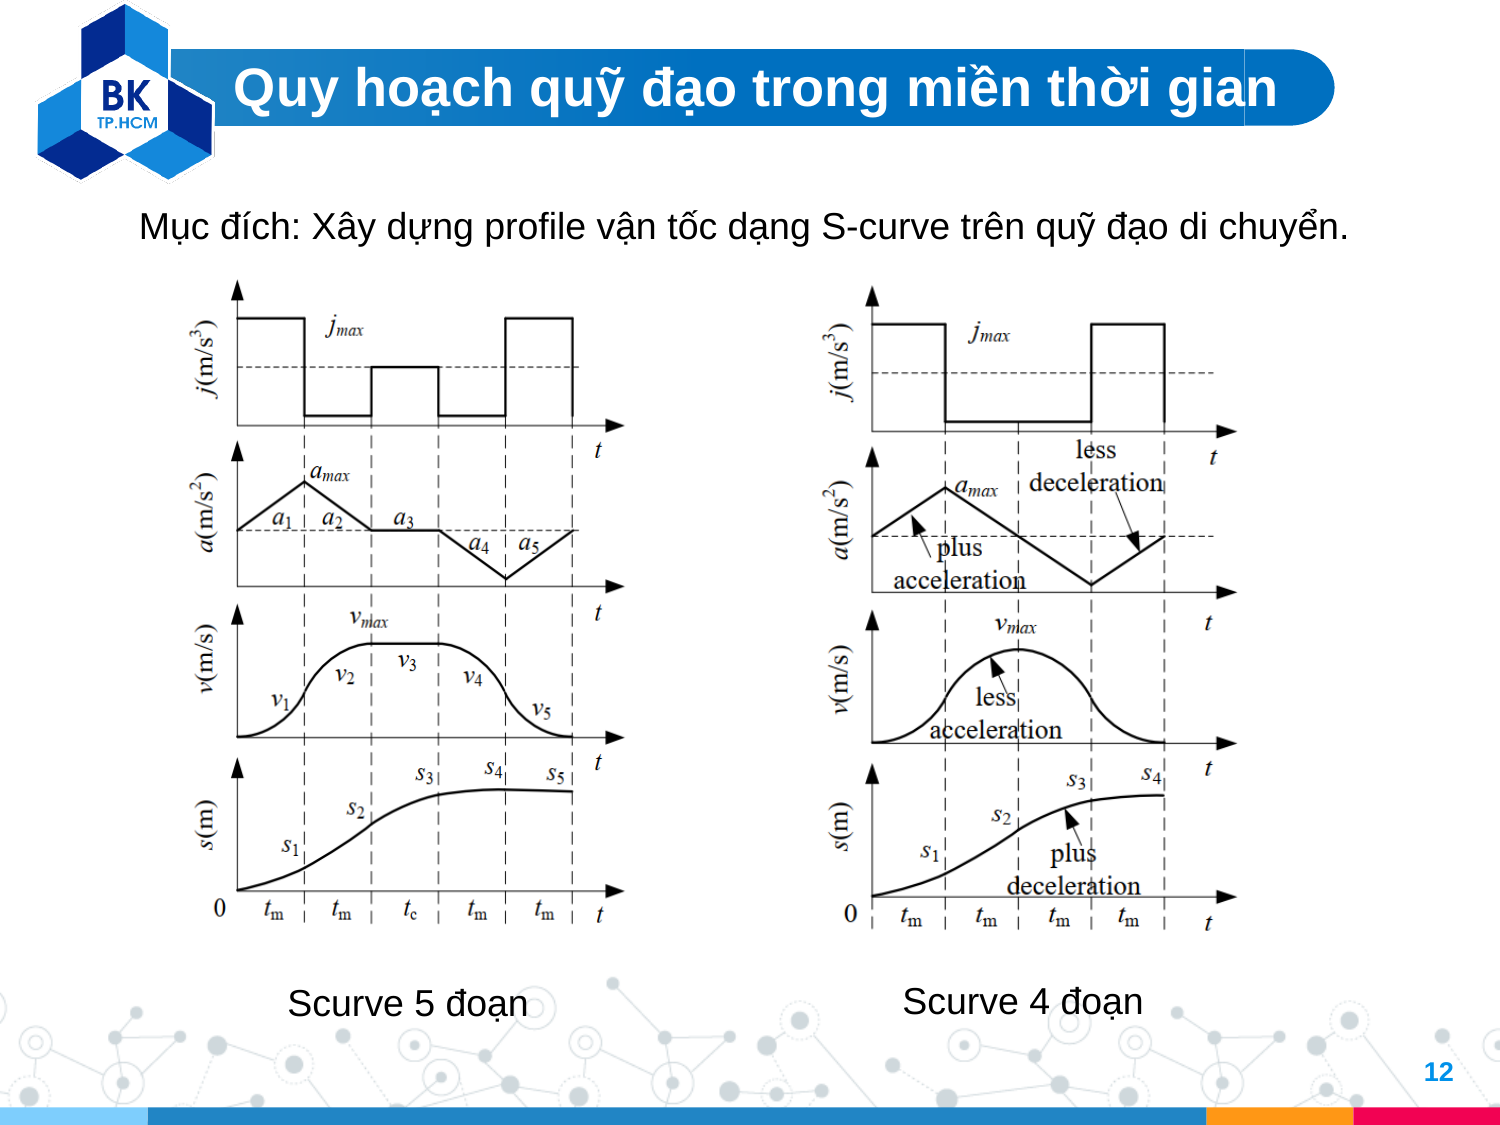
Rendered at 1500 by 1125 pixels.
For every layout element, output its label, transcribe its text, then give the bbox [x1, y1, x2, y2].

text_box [0, 1107, 1500, 1125]
text_box Scurve 5 đoạn [272, 971, 562, 1031]
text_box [219, 44, 1434, 126]
picture [0, 0, 1500, 1107]
text_box Mục đích: Xây dựng profile vận tốc dạng S-curve trên quỹ đạo di chuyển. [124, 194, 1373, 254]
text_box Scurve 4 đoạn [887, 969, 1178, 1030]
slide_number 12 [1378, 1038, 1469, 1105]
